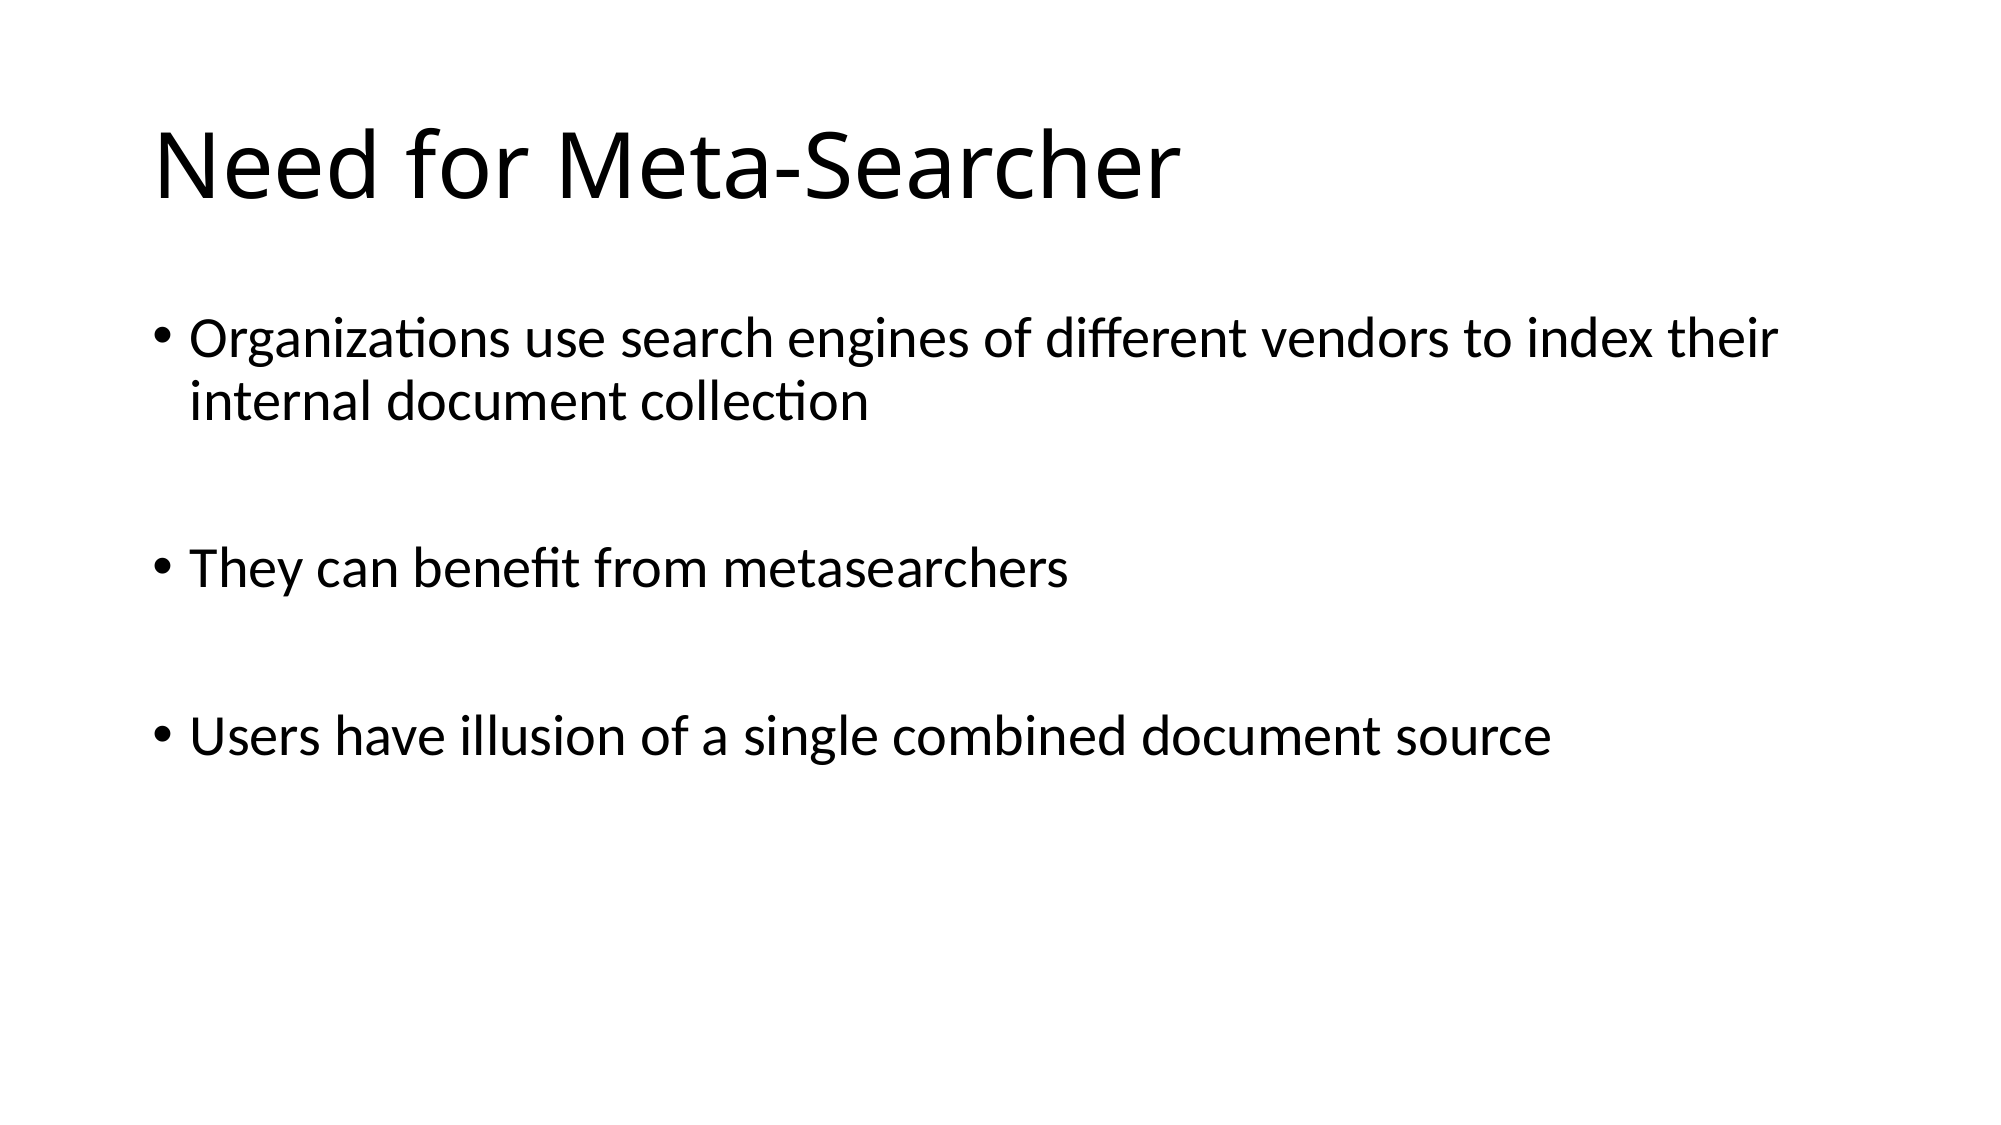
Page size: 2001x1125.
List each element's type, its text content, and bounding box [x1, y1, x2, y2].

title Need for Meta-Searcher [137, 59, 1863, 278]
list Organizations use search engines of different vendors to index their internal document collection They can benefit from metasearchers Users have illusion of a single combined document source [137, 299, 1863, 1014]
